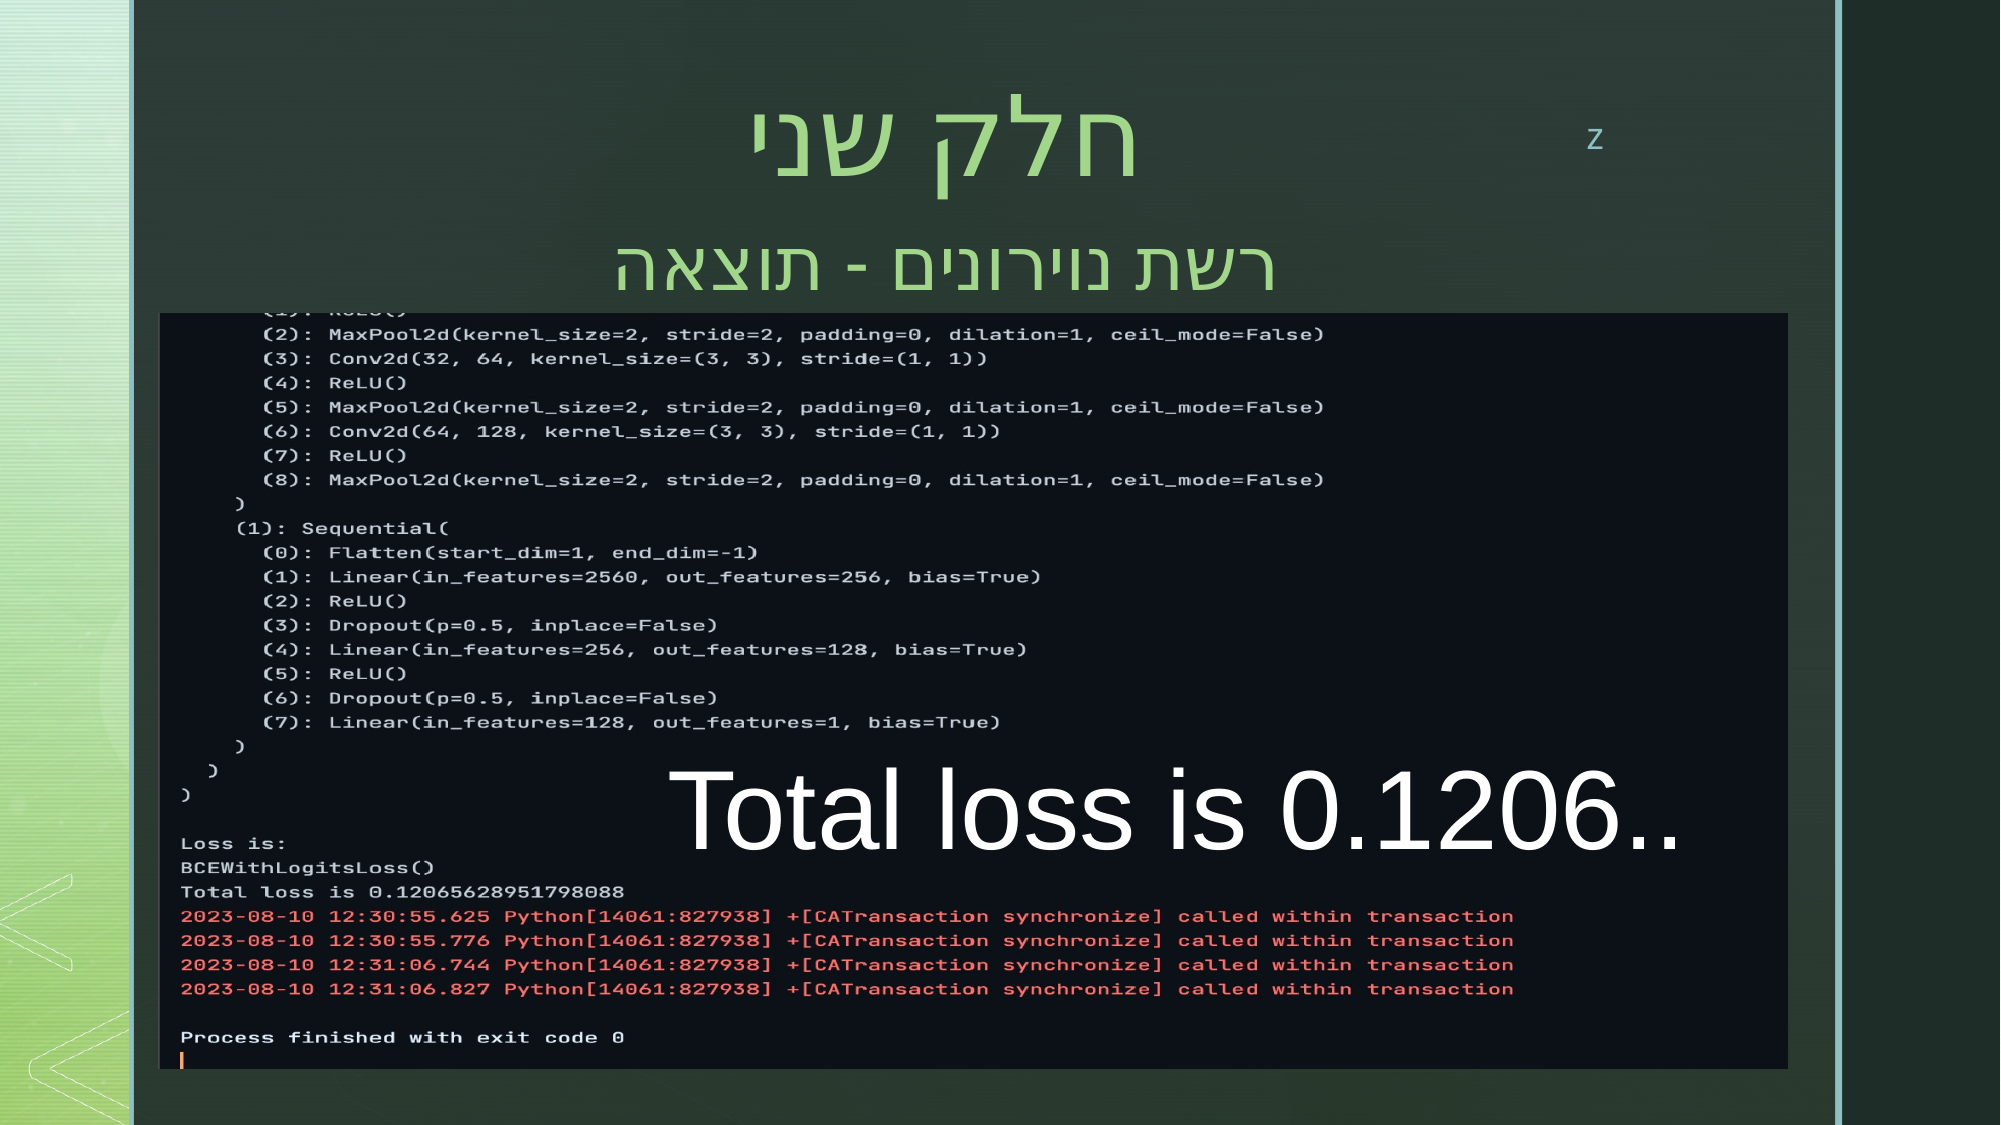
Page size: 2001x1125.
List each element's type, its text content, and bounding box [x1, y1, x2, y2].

picture [0, 0, 129, 1125]
text_box רשת נוירונים - תוצאה [543, 207, 1349, 313]
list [158, 313, 1788, 1069]
text_box חלק שני [732, 56, 1160, 207]
